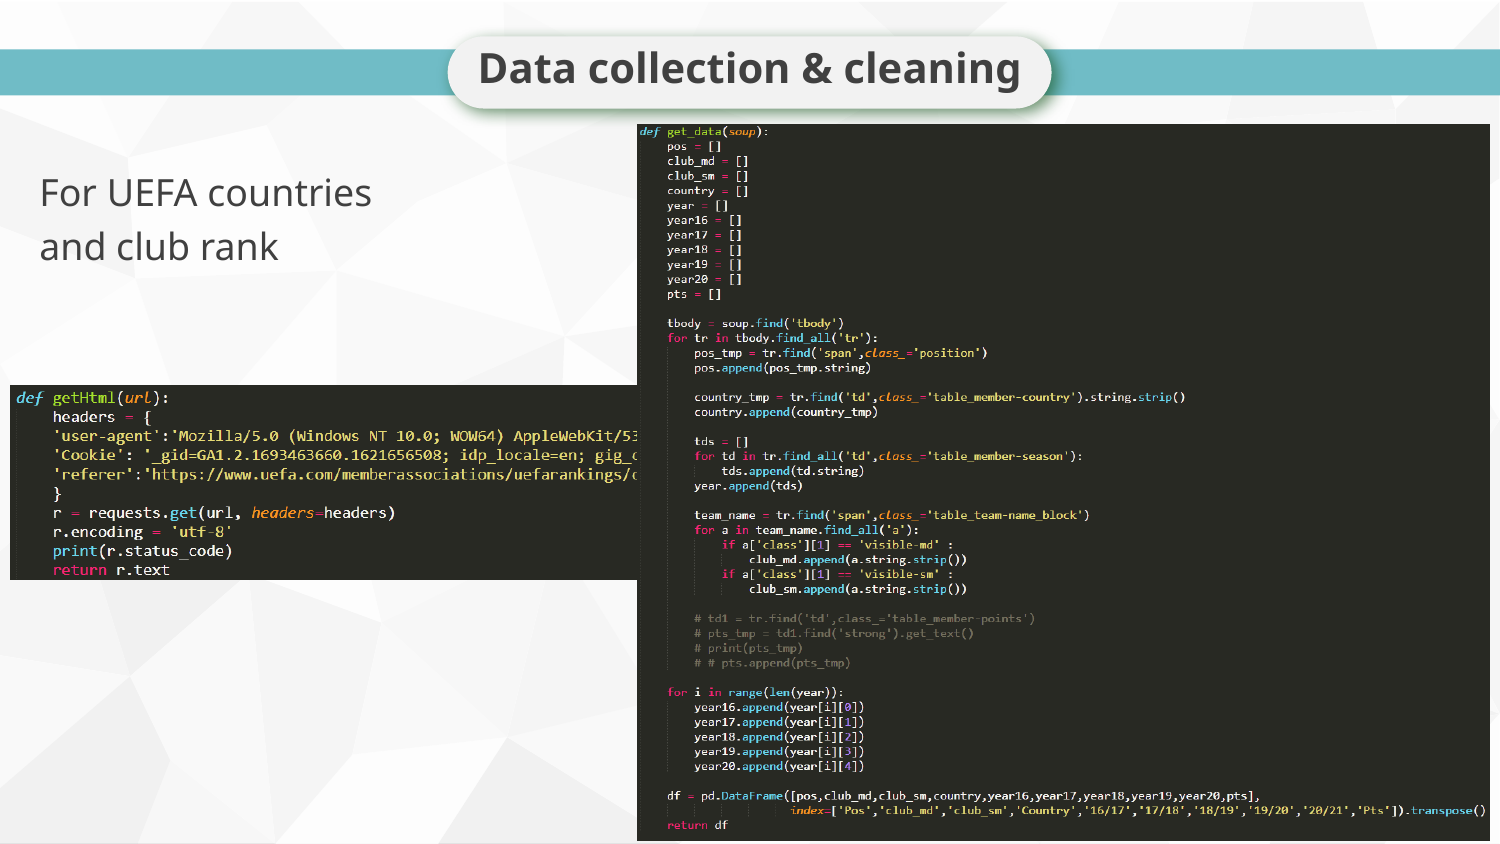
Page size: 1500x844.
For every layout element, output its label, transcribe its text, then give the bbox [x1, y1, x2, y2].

picture [10, 124, 1490, 841]
text_box For UEFA countries and club rank [39, 160, 637, 269]
text_box Data collection & cleaning [451, 34, 1049, 100]
